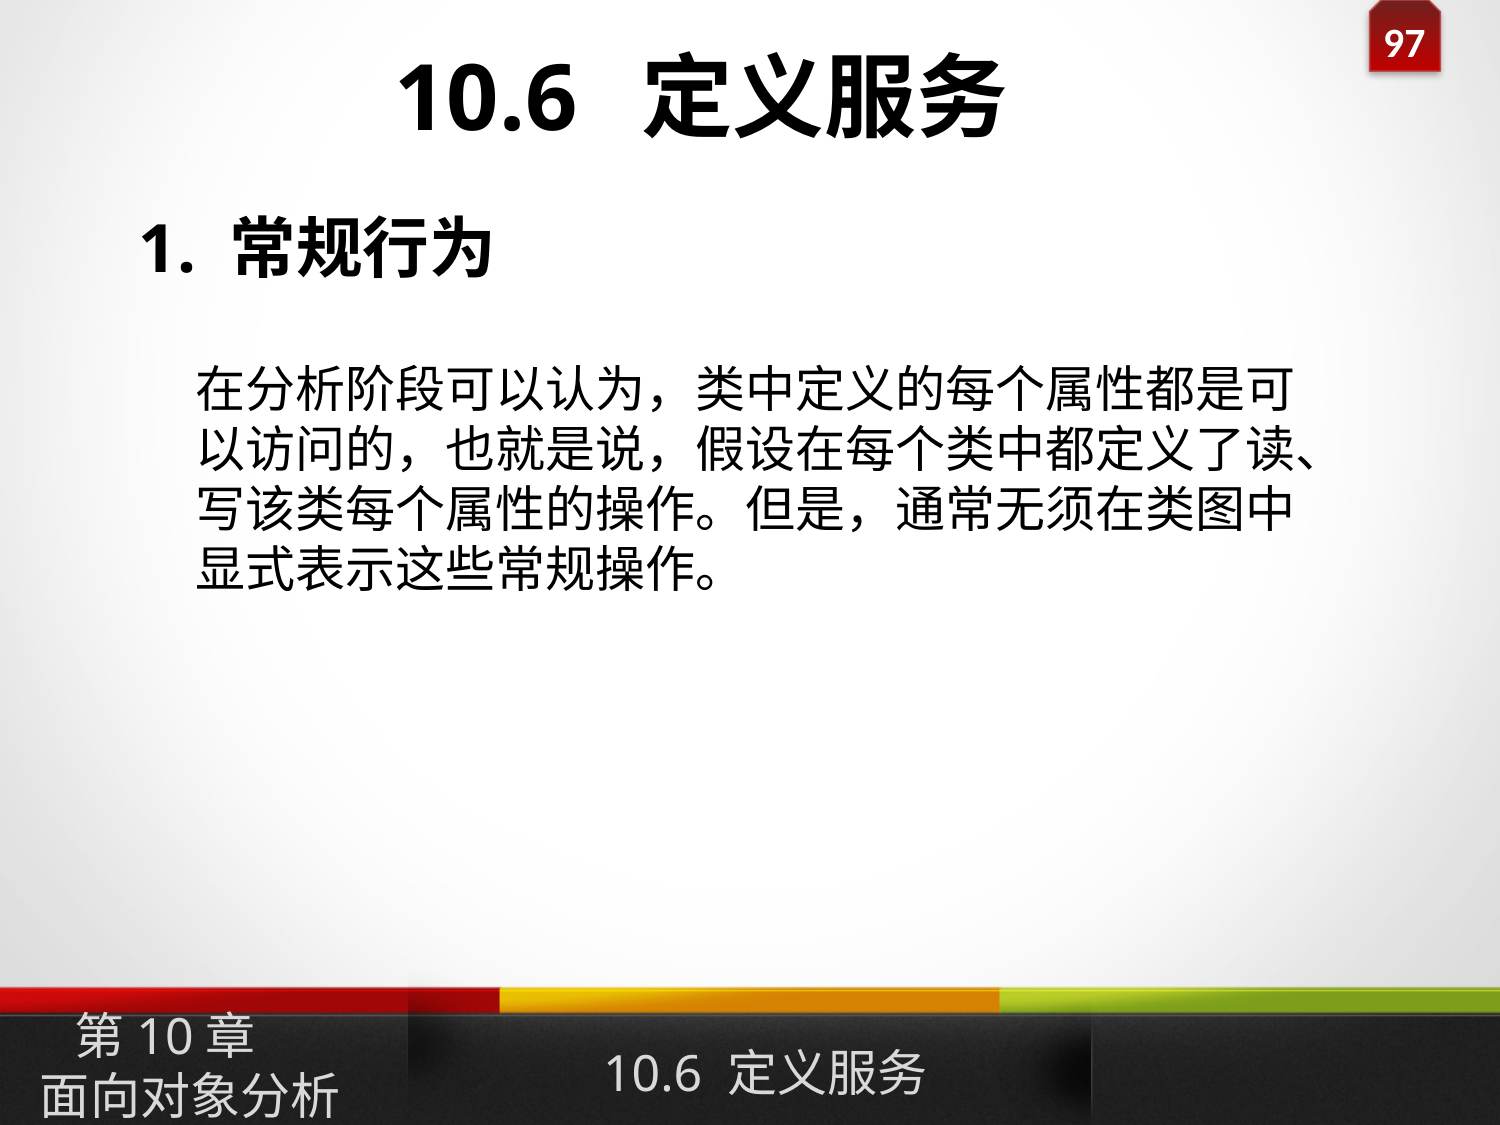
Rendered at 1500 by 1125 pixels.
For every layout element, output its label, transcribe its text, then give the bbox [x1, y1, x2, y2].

list 1. 常规行为 [123, 197, 1474, 298]
text_box 10.6 定义服务 [458, 1032, 1073, 1111]
picture [0, 0, 1500, 1125]
text_box 10.6 定义服务 [26, 0, 1377, 188]
text_box 在分析阶段可以认为，类中定义的每个属性都是可以访问的，也就是说，假设在每个类中都定义了读、写该类每个属性的操作。但是，通常无须在类图中显式表示这些常规操作。 [180, 349, 1350, 605]
